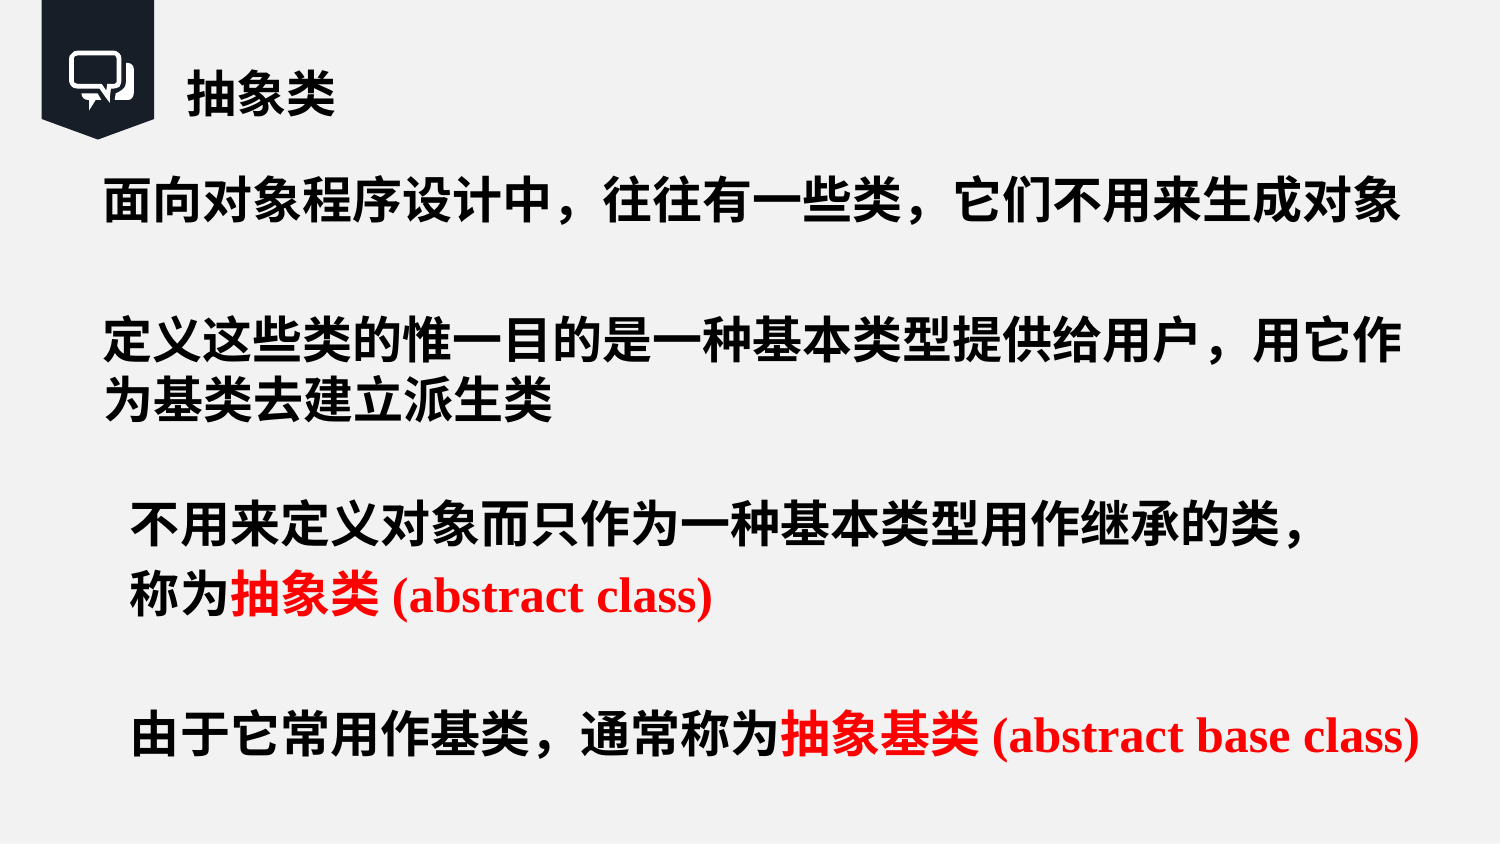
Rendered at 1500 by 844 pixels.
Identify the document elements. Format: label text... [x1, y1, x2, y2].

text_box [39, 0, 157, 142]
text_box 不用来定义对象而只作为一种基本类型用作继承的类， 称为抽象类(abstract class) 由于它常用作基类，通常称为抽象基类(abstract base class) [69, 485, 1462, 770]
text_box [81, 93, 102, 111]
text_box 面向对象程序设计中，往往有一些类，它们不用来生成对象 定义这些类的惟一目的是一种基本类型提供给用户，用它作为基类去建立派生类 [41, 161, 1435, 436]
text_box 抽象类 [171, 54, 352, 130]
text_box [69, 50, 122, 103]
text_box [114, 62, 134, 100]
